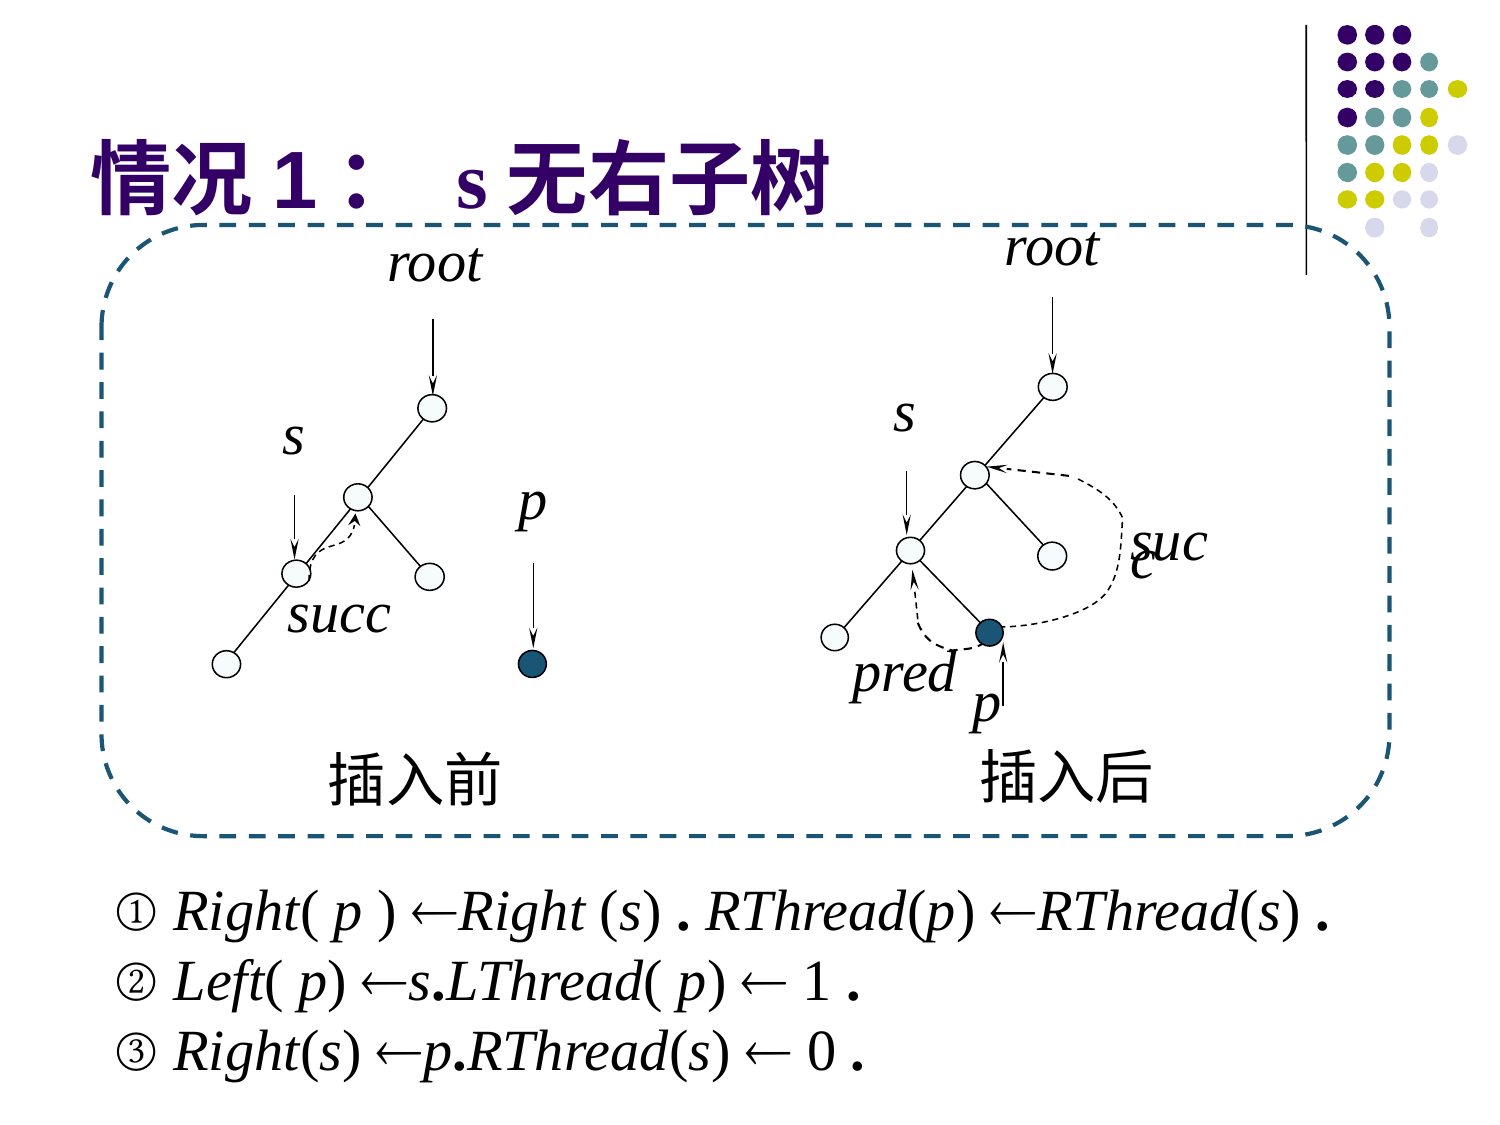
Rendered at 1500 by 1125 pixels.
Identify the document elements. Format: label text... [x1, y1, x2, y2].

text_box ① Right( p ) Right (s) . RThread(p) RThread(s) . ② Left( p) s.LThread( p)  1 . ③ Right(s) p.RThread(s)  0 . [99, 865, 1480, 1090]
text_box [101, 224, 1390, 871]
title 情况1： s无右子树 [75, 20, 1313, 233]
